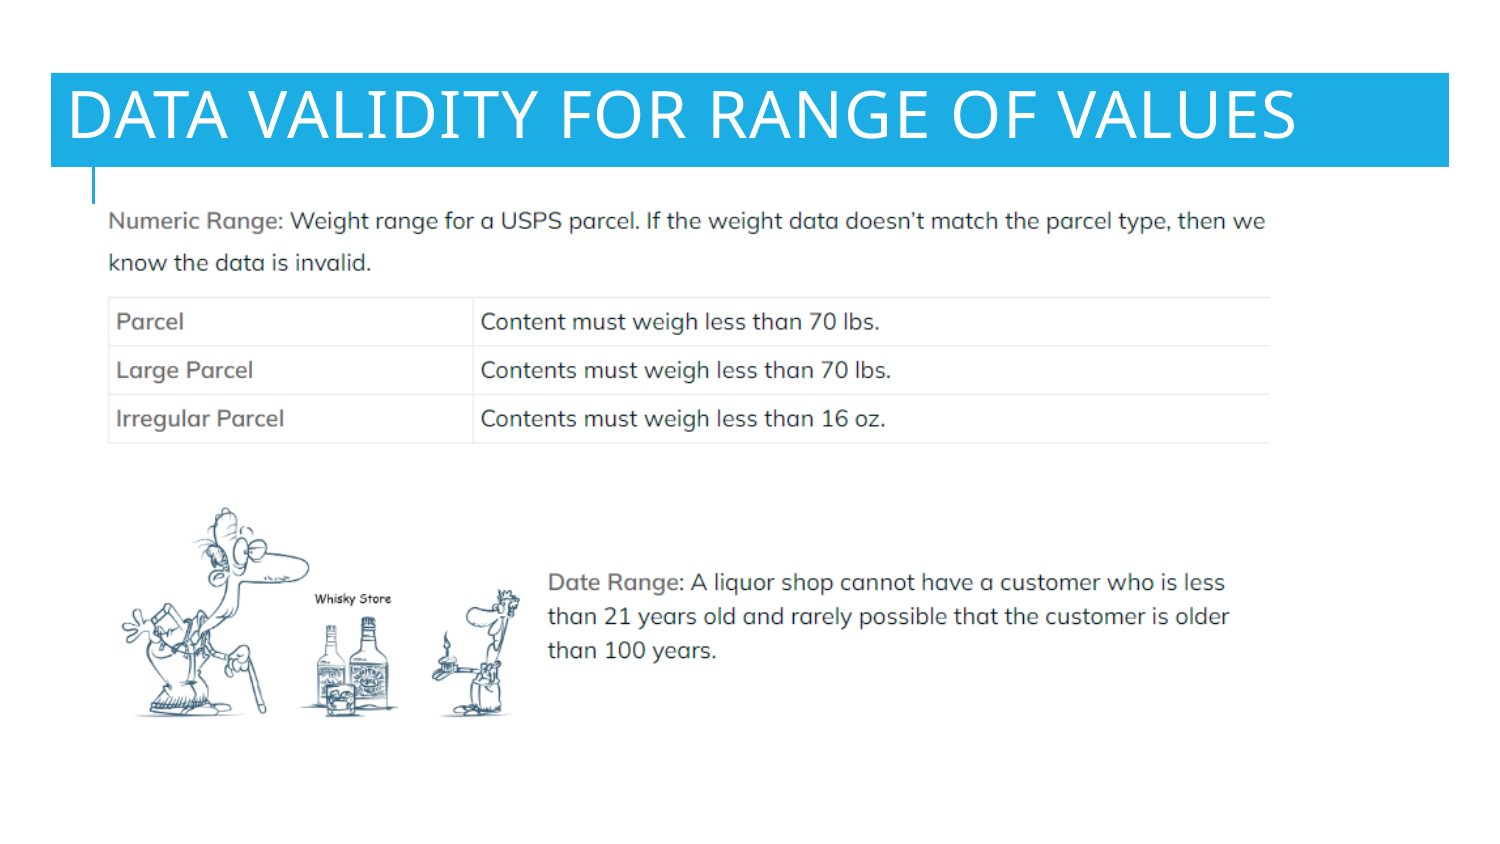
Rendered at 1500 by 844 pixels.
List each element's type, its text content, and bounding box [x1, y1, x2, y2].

picture [81, 204, 1270, 750]
title Data Validity for Range of Values [51, 72, 1449, 167]
